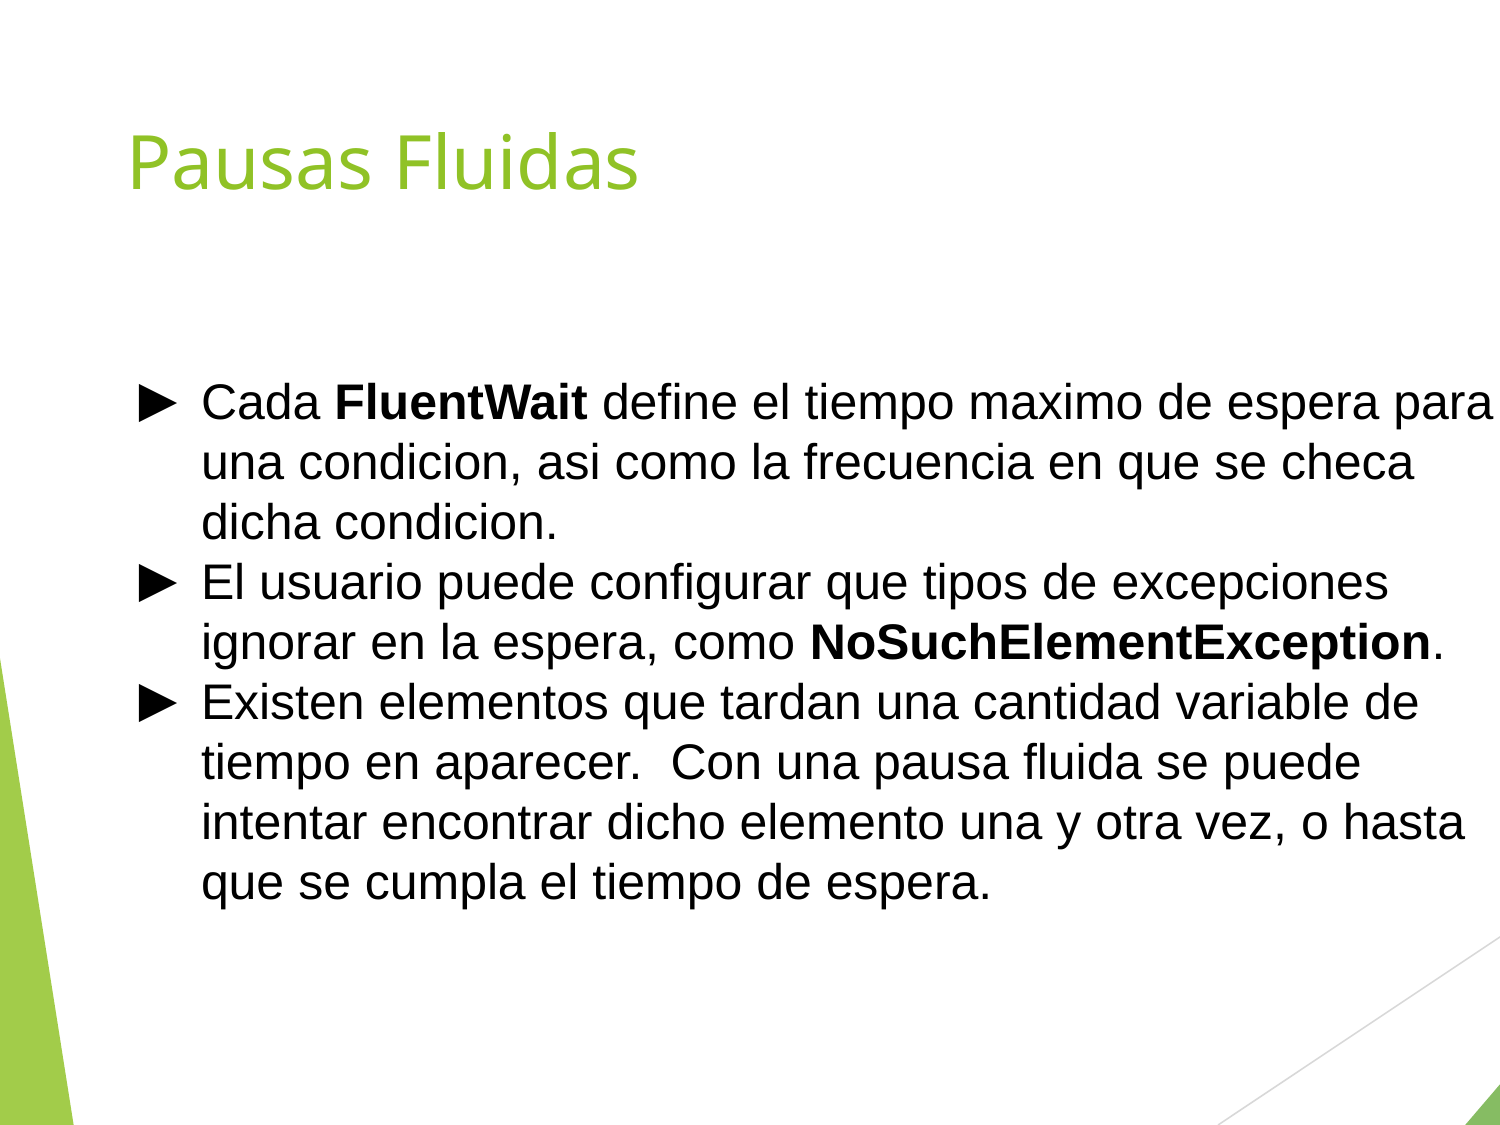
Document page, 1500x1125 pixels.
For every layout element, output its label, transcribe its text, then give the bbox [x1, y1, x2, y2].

list Cada FluentWait define el tiempo maximo de espera para una condicion, asi como la frecuencia en que se checa dicha condicion. El usuario puede configurar que tipos de excepciones ignorar en la espera, como NoSuchElementException. Existen elementos que tardan una cantidad variable de tiempo en aparecer. Con una pausa fluida se puede intentar encontrar dicho elemento una y otra vez, o hasta que se cumpla el tiempo de espera. [111, 354, 1500, 992]
title Pausas Fluidas [111, 99, 1500, 317]
